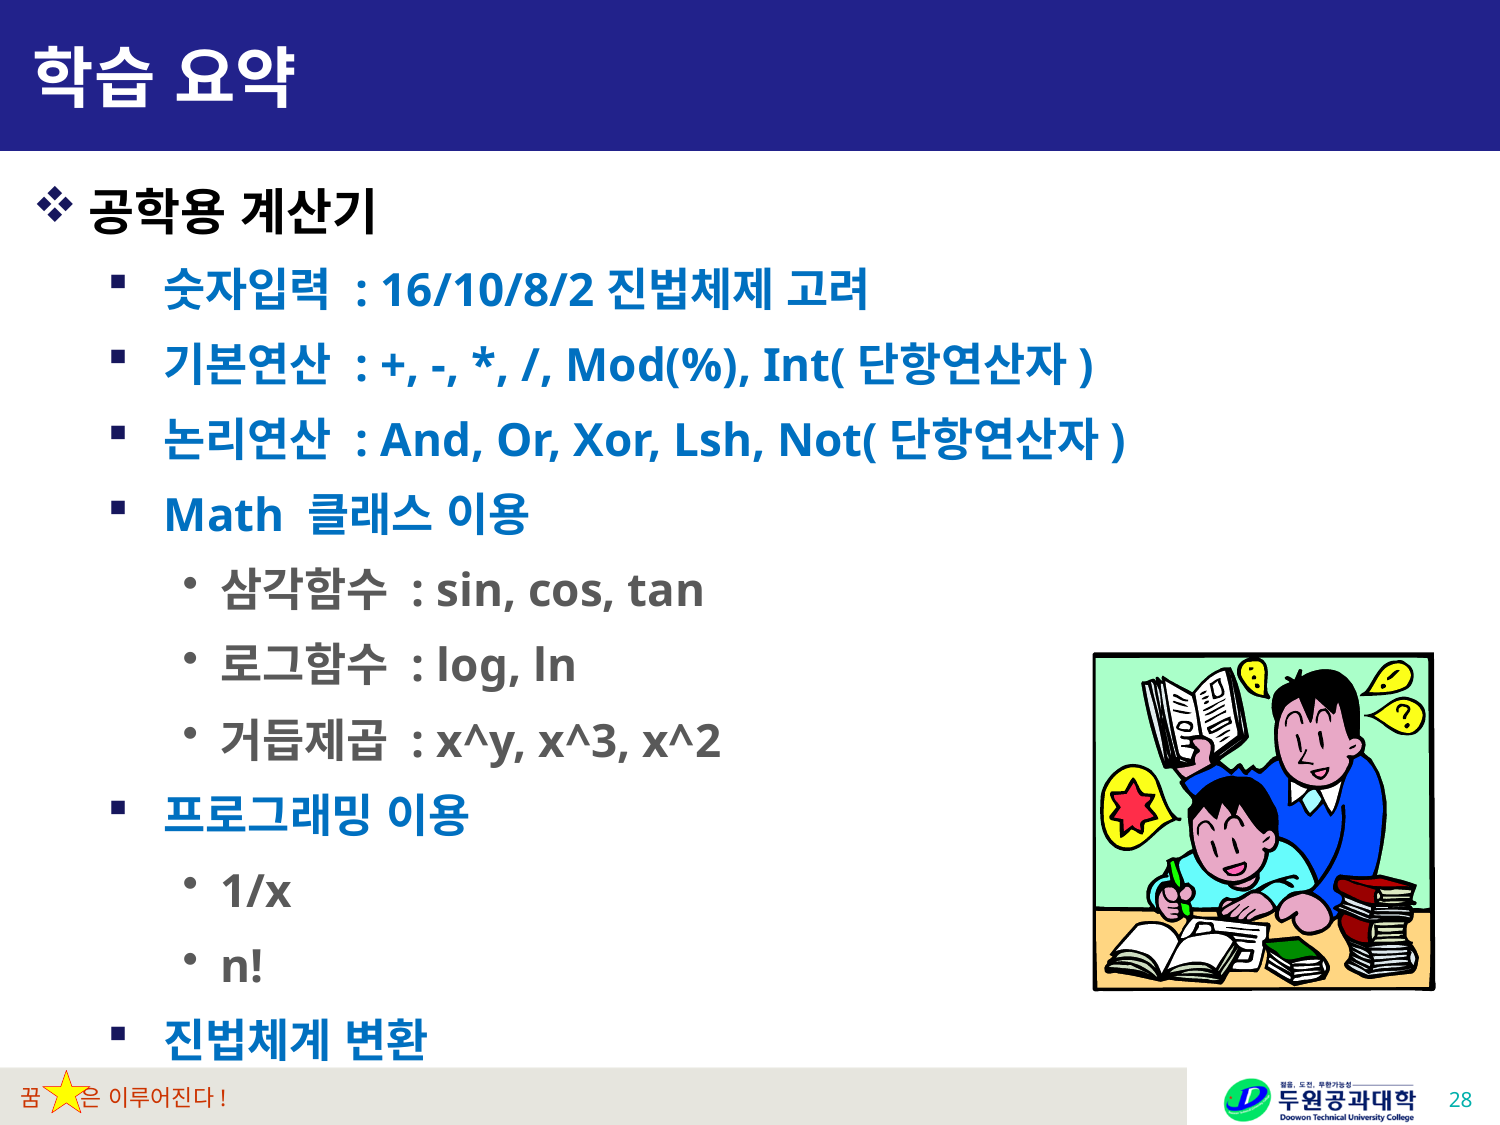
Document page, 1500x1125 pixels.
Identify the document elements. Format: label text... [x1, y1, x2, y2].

title 학습 요약 [17, 0, 1483, 152]
picture [1092, 652, 1436, 992]
picture [1222, 1077, 1399, 1125]
slide_number 28 [1399, 1074, 1488, 1125]
list 공학용 계산기 숫자입력 : 16/10/8/2진법체제 고려 기본연산 : +, -, *, /, Mod(%), Int(단항연산자) 논리연산 : And, Or, Xor, Lsh, Not(단항연산자) Math 클래스 이용 삼각함수 : sin, cos, tan 로그함수 : log, ln 거듭제곱 : x^y, x^3, x^2 프로그래밍 이용 1/x n! 진법체계 변환 [17, 160, 1486, 1077]
picture [85, 1089, 96, 1094]
picture [0, 1066, 1187, 1125]
